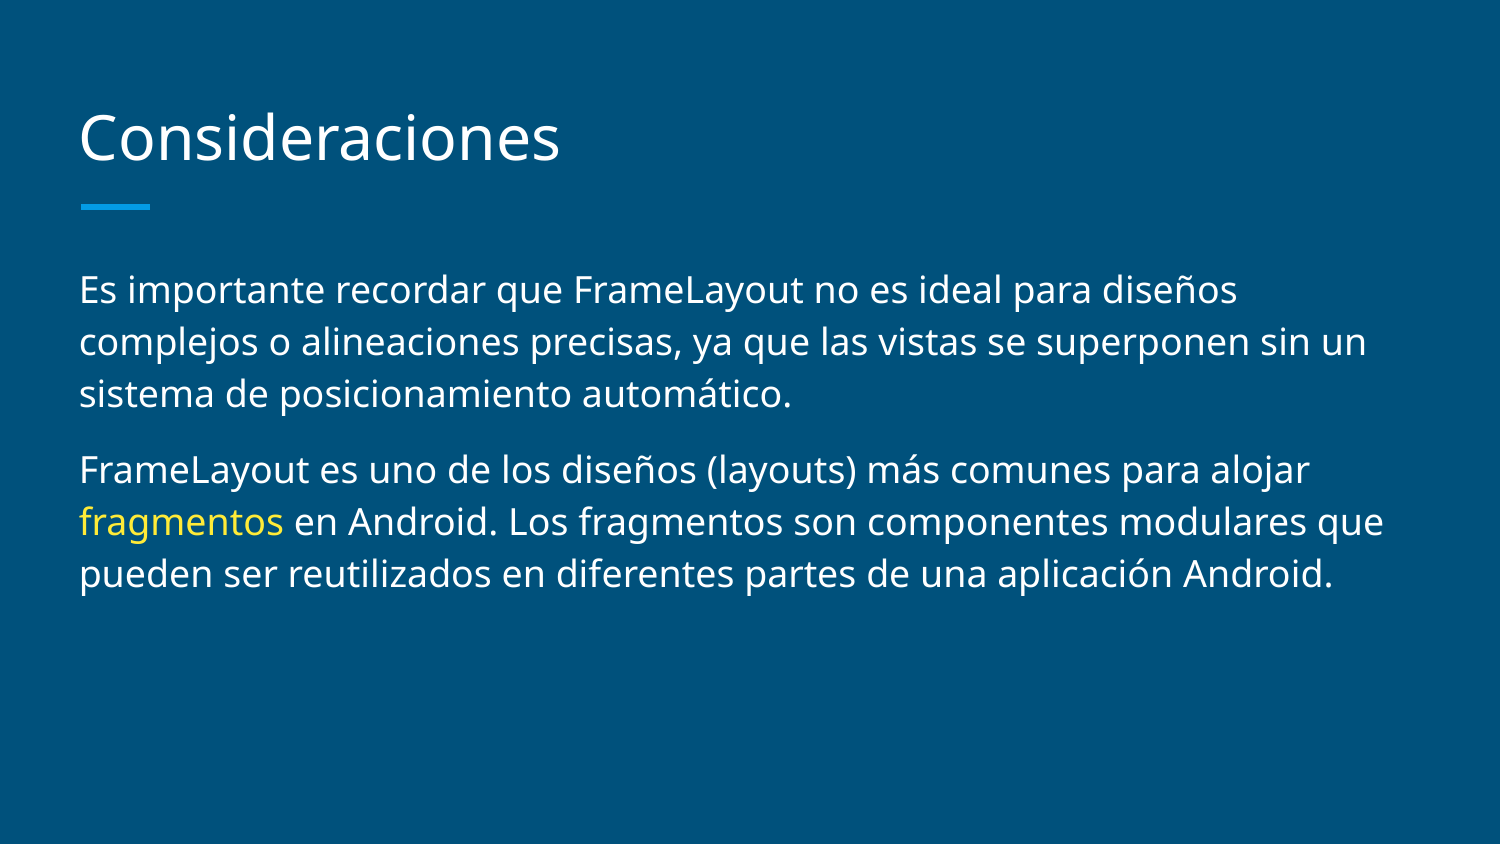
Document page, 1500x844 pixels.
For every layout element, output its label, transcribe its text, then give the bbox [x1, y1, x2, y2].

list Es importante recordar que FrameLayout no es ideal para diseños complejos o alineaciones precisas, ya que las vistas se superponen sin un sistema de posicionamiento automático. FrameLayout es uno de los diseños (layouts) más comunes para alojar fragmentos en Android. Los fragmentos son componentes modulares que pueden ser reutilizados en diferentes partes de una aplicación Android. [63, 244, 1437, 750]
title Consideraciones [63, 75, 1437, 188]
